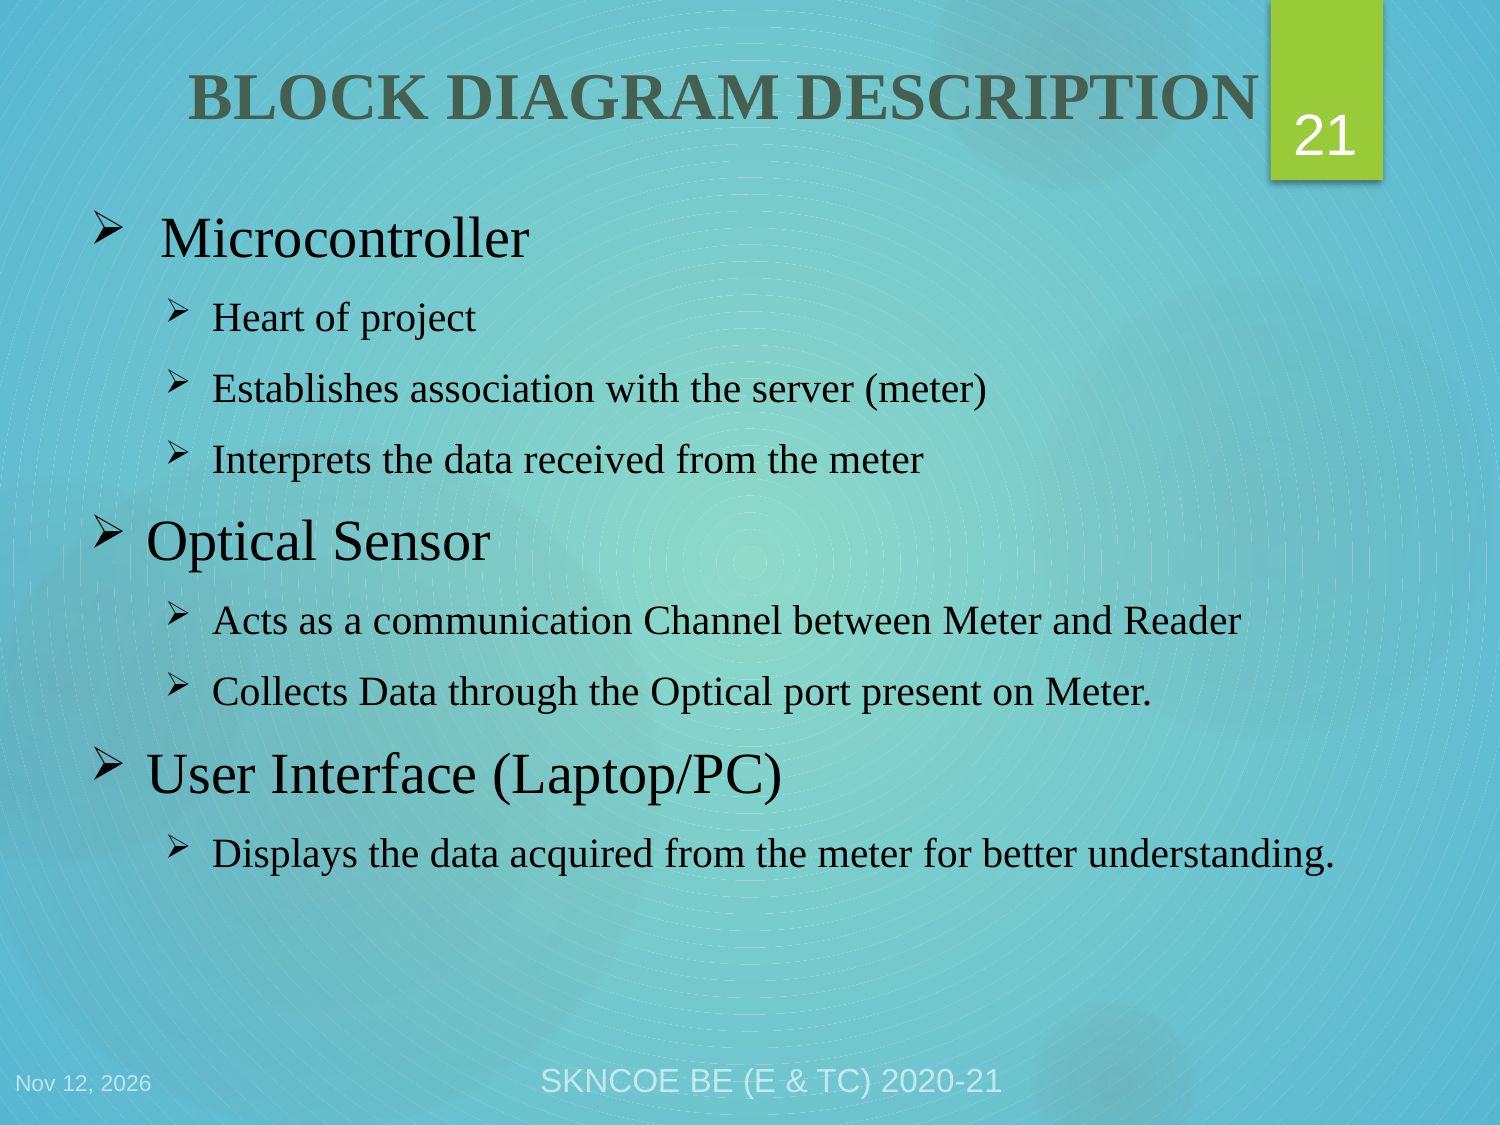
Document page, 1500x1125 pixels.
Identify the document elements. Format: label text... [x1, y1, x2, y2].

slide_number 30-Apr-21 [0, 1061, 266, 1107]
slide_number 21 [1273, 48, 1378, 175]
title BLOCK DIAGRAM DESCRIPTION [0, 45, 1450, 125]
footer SKNCOE BE (E & TC) 2020-21 [525, 1069, 1159, 1107]
list Microcontroller Heart of project Establishes association with the server (meter) Interprets the data received from the meter Optical Sensor Acts as a communication Channel between Meter and Reader Collects Data through the Optical port present on Meter. User Interface (Laptop/PC) Displays the data acquired from the meter for better understanding. [75, 191, 1425, 1038]
